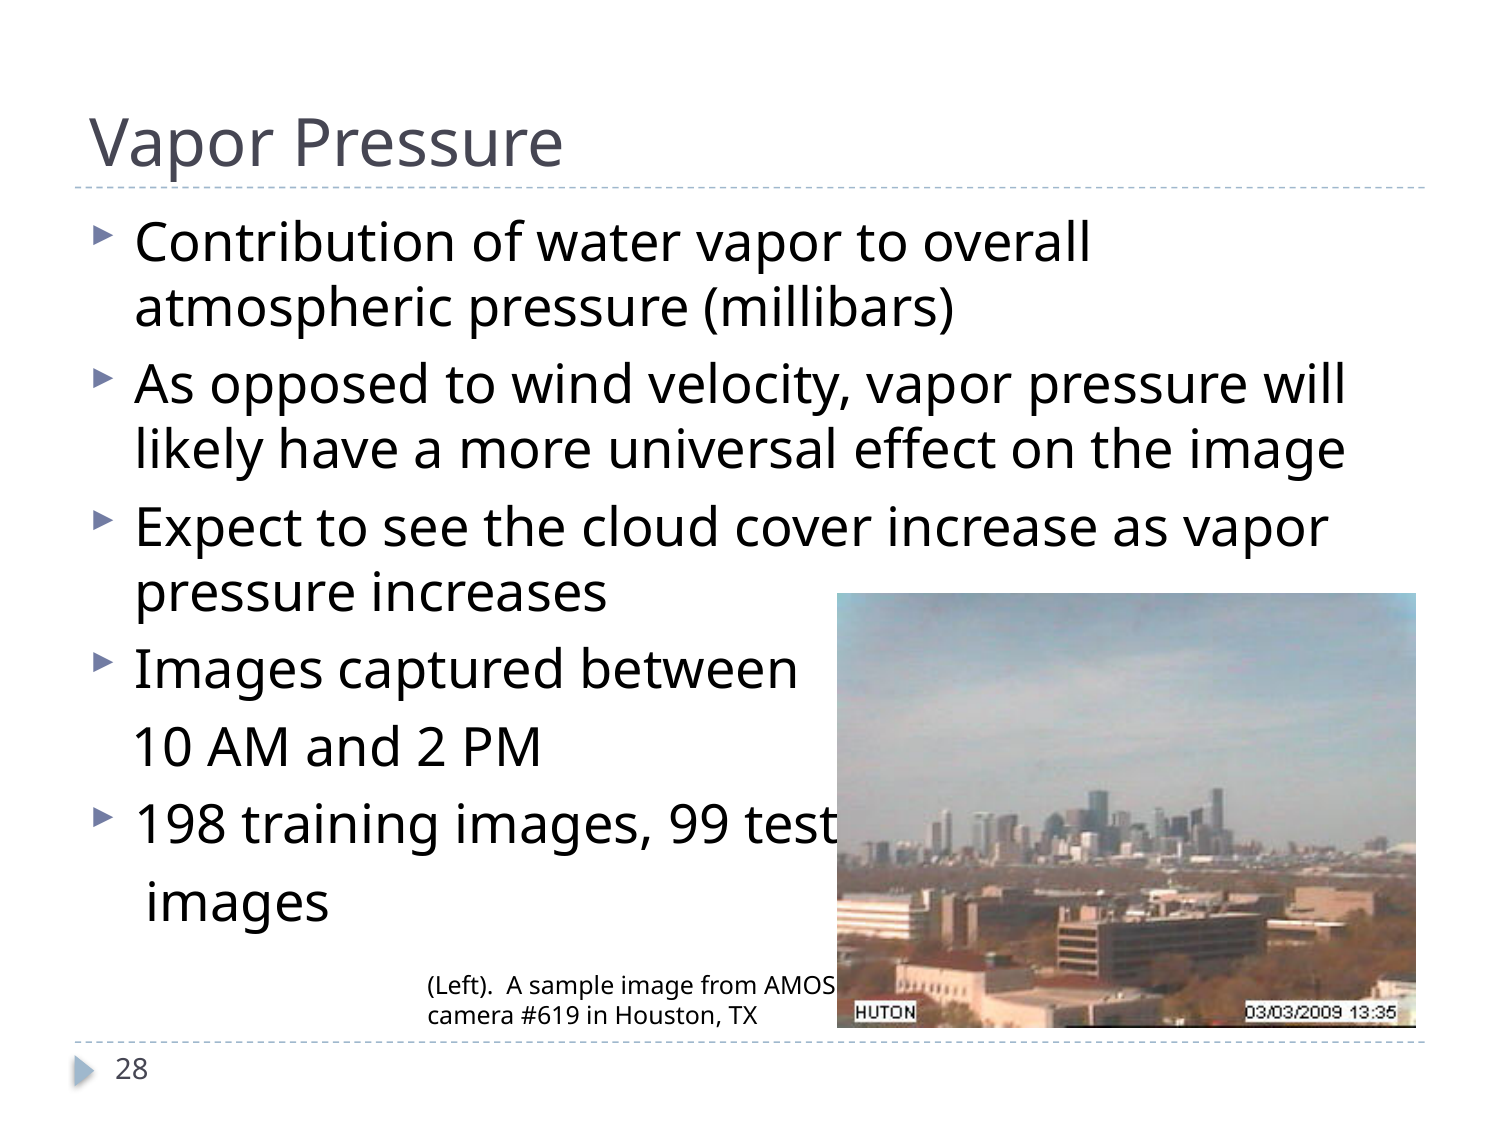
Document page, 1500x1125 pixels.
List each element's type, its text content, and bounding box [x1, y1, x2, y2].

slide_number 28 [100, 1042, 426, 1103]
picture [837, 593, 1417, 1028]
text_box (Left). A sample image from AMOS camera #619 in Houston, TX [412, 962, 834, 1038]
list Contribution of water vapor to overall atmospheric pressure (millibars) As opposed to wind velocity, vapor pressure will likely have a more universal effect on the image Expect to see the cloud cover increase as vapor pressure increases Images captured between 10 AM and 2 PM 198 training images, 99 test images [75, 200, 1425, 1010]
title Vapor Pressure [75, 24, 1425, 188]
